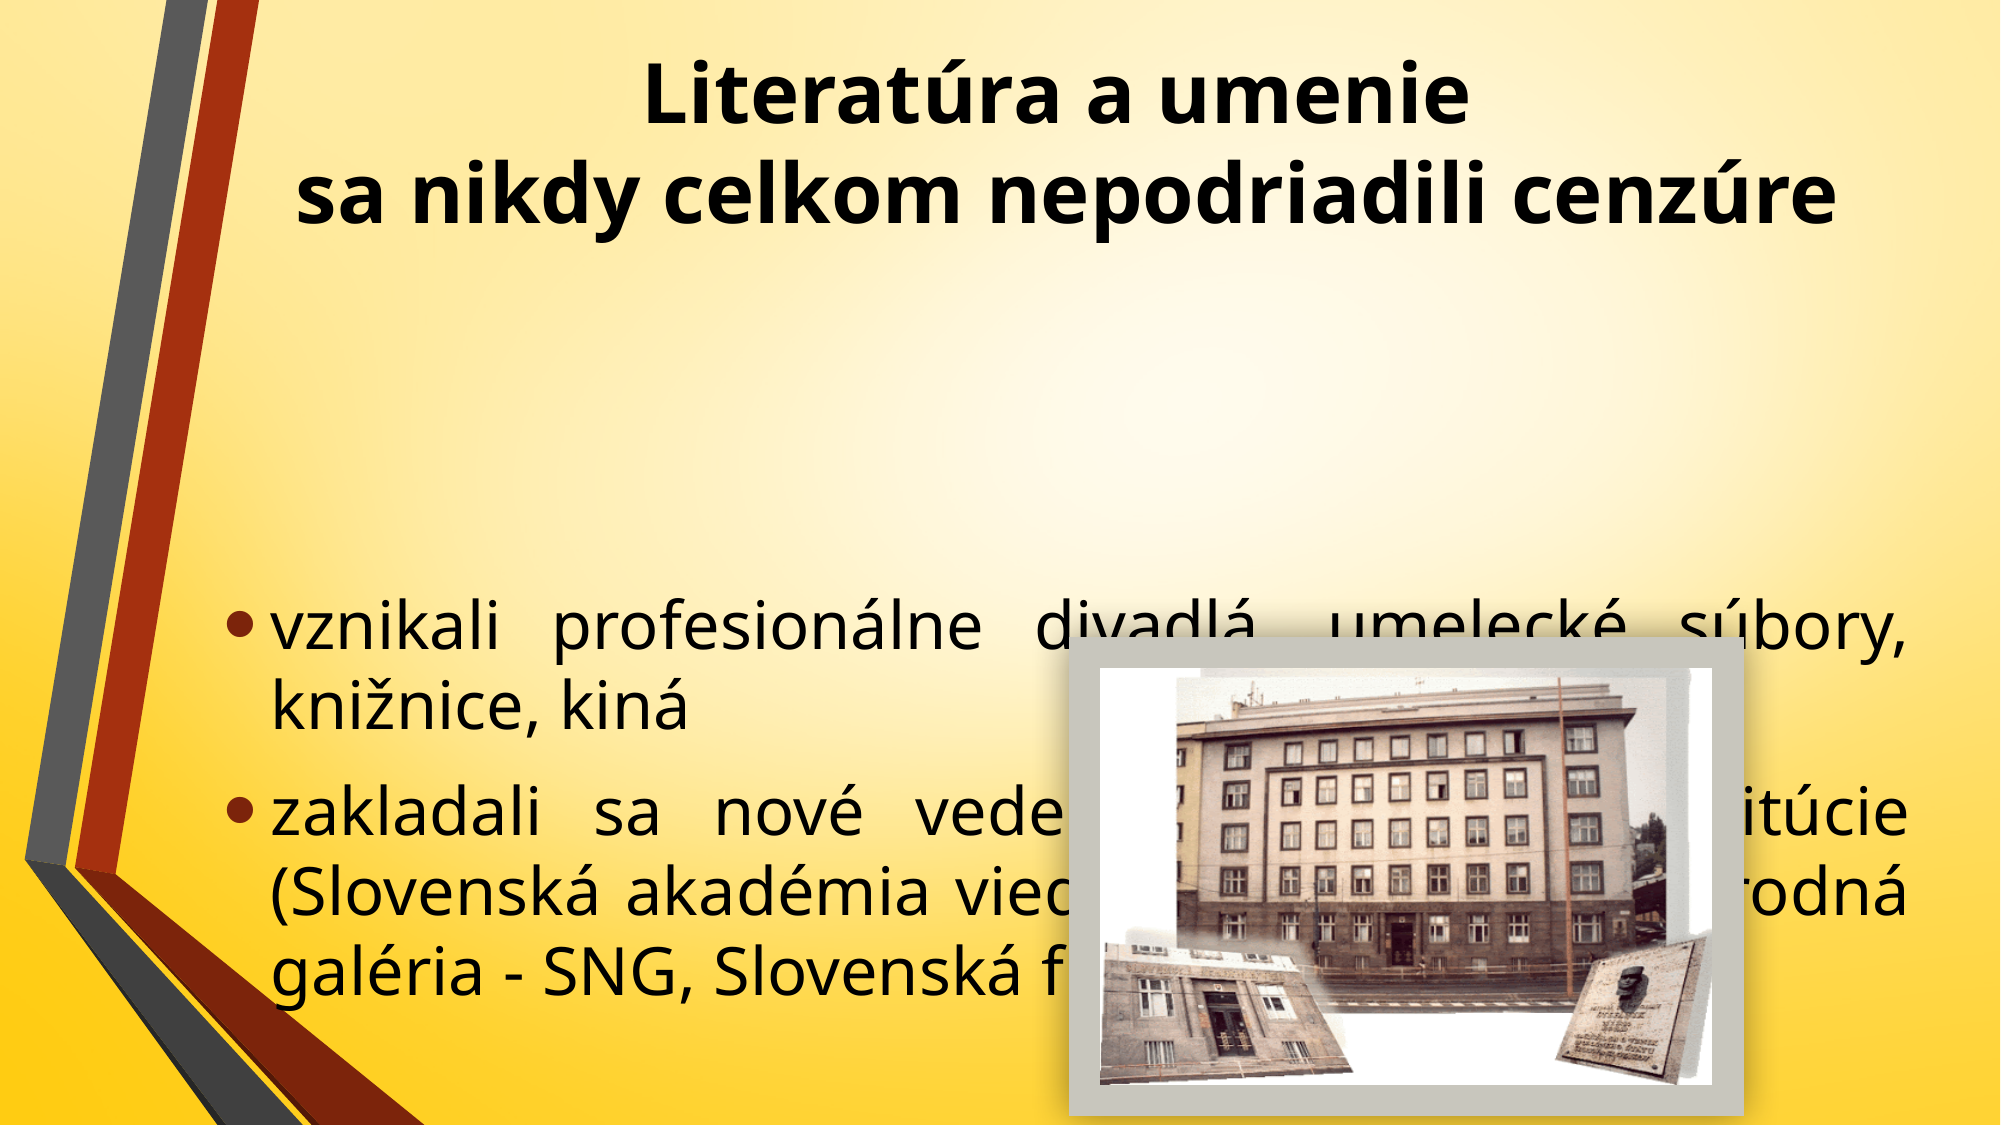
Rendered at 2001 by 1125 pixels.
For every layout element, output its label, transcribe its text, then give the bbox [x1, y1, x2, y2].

picture [1099, 667, 1713, 1086]
title Literatúra a umenie sa nikdy celkom nepodriadili cenzúre [246, 23, 1890, 257]
list vznikali profesionálne divadlá, umelecké súbory, knižnice, kiná zakladali sa nové vedecké a kultúrne inštitúcie (Slovenská akadémia vied - SAV, Slovenská národná galéria - SNG, Slovenská filharmónia,...) [208, 469, 1928, 1125]
